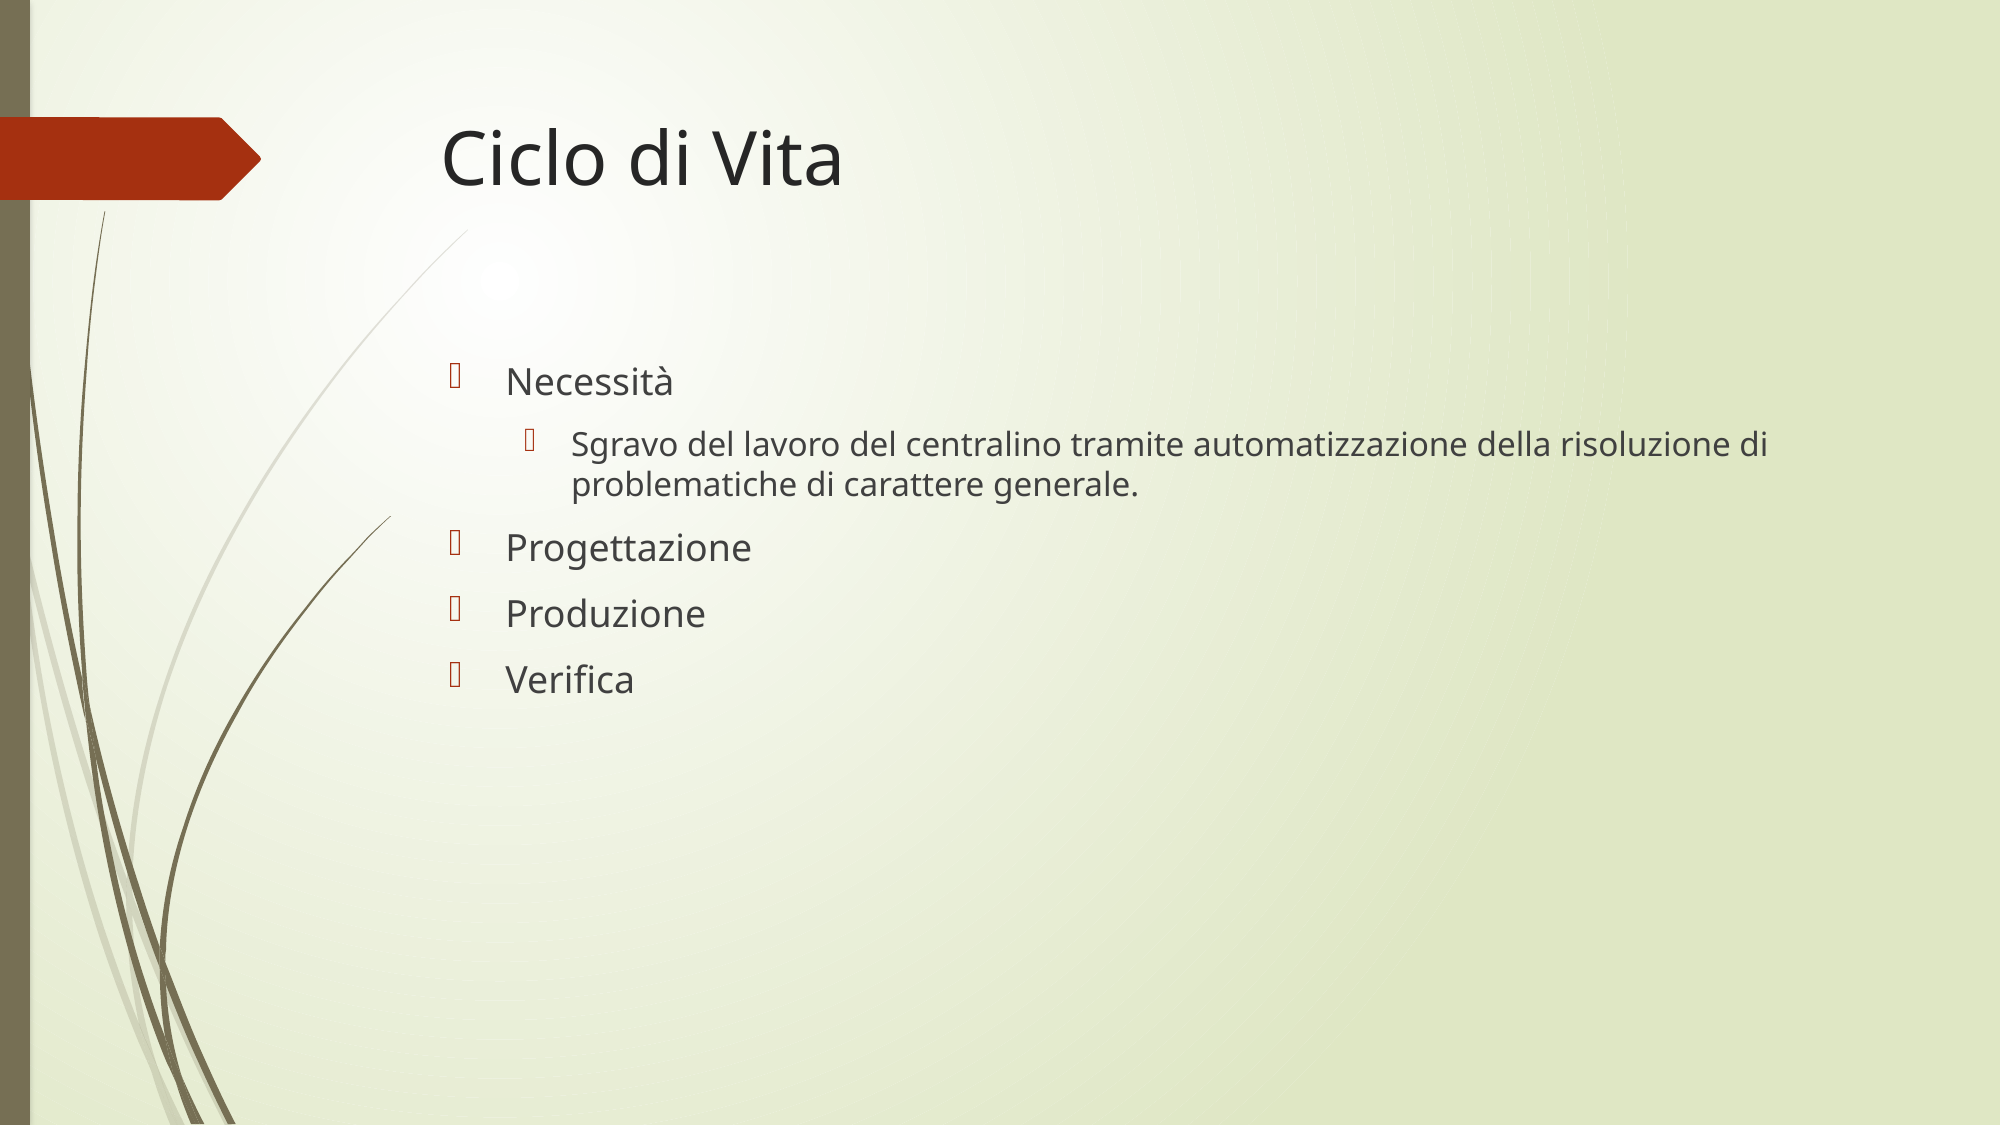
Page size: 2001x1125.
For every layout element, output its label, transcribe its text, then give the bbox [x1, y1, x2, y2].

list Necessità Sgravo del lavoro del centralino tramite automatizzazione della risoluzione di problematiche di carattere generale. Progettazione Produzione Verifica [424, 350, 1888, 970]
title Ciclo di Vita [425, 102, 1888, 313]
